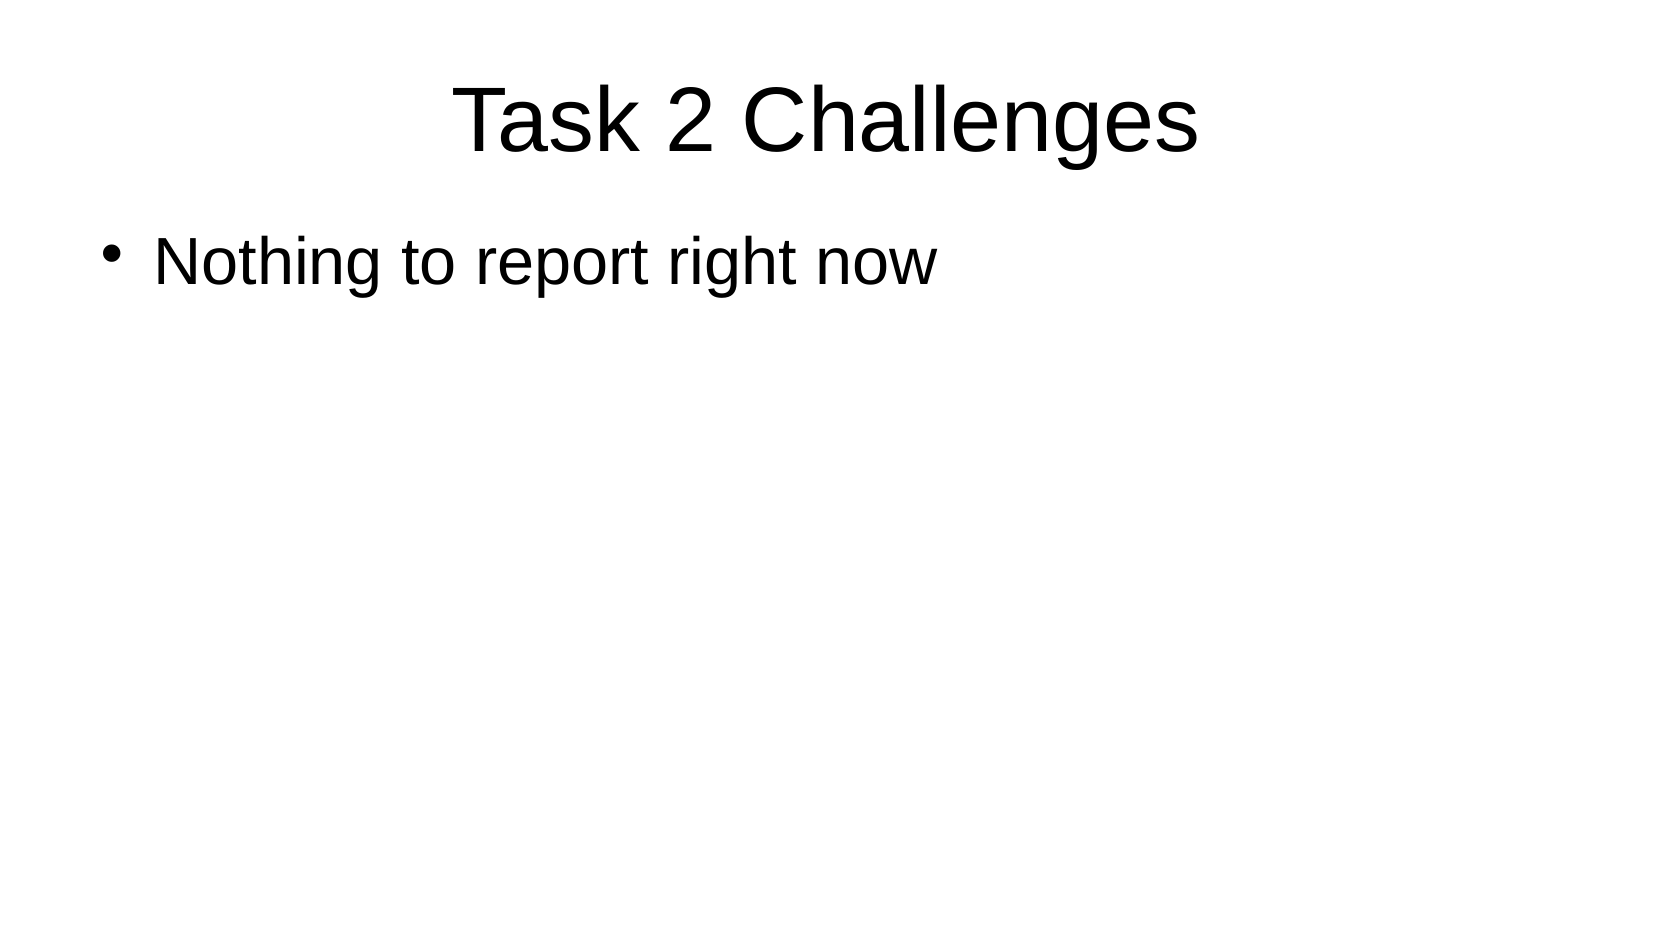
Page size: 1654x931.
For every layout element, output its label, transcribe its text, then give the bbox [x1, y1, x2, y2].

text_box Nothing to report right now [82, 217, 1571, 757]
text_box Task 2 Challenges [82, 37, 1571, 192]
